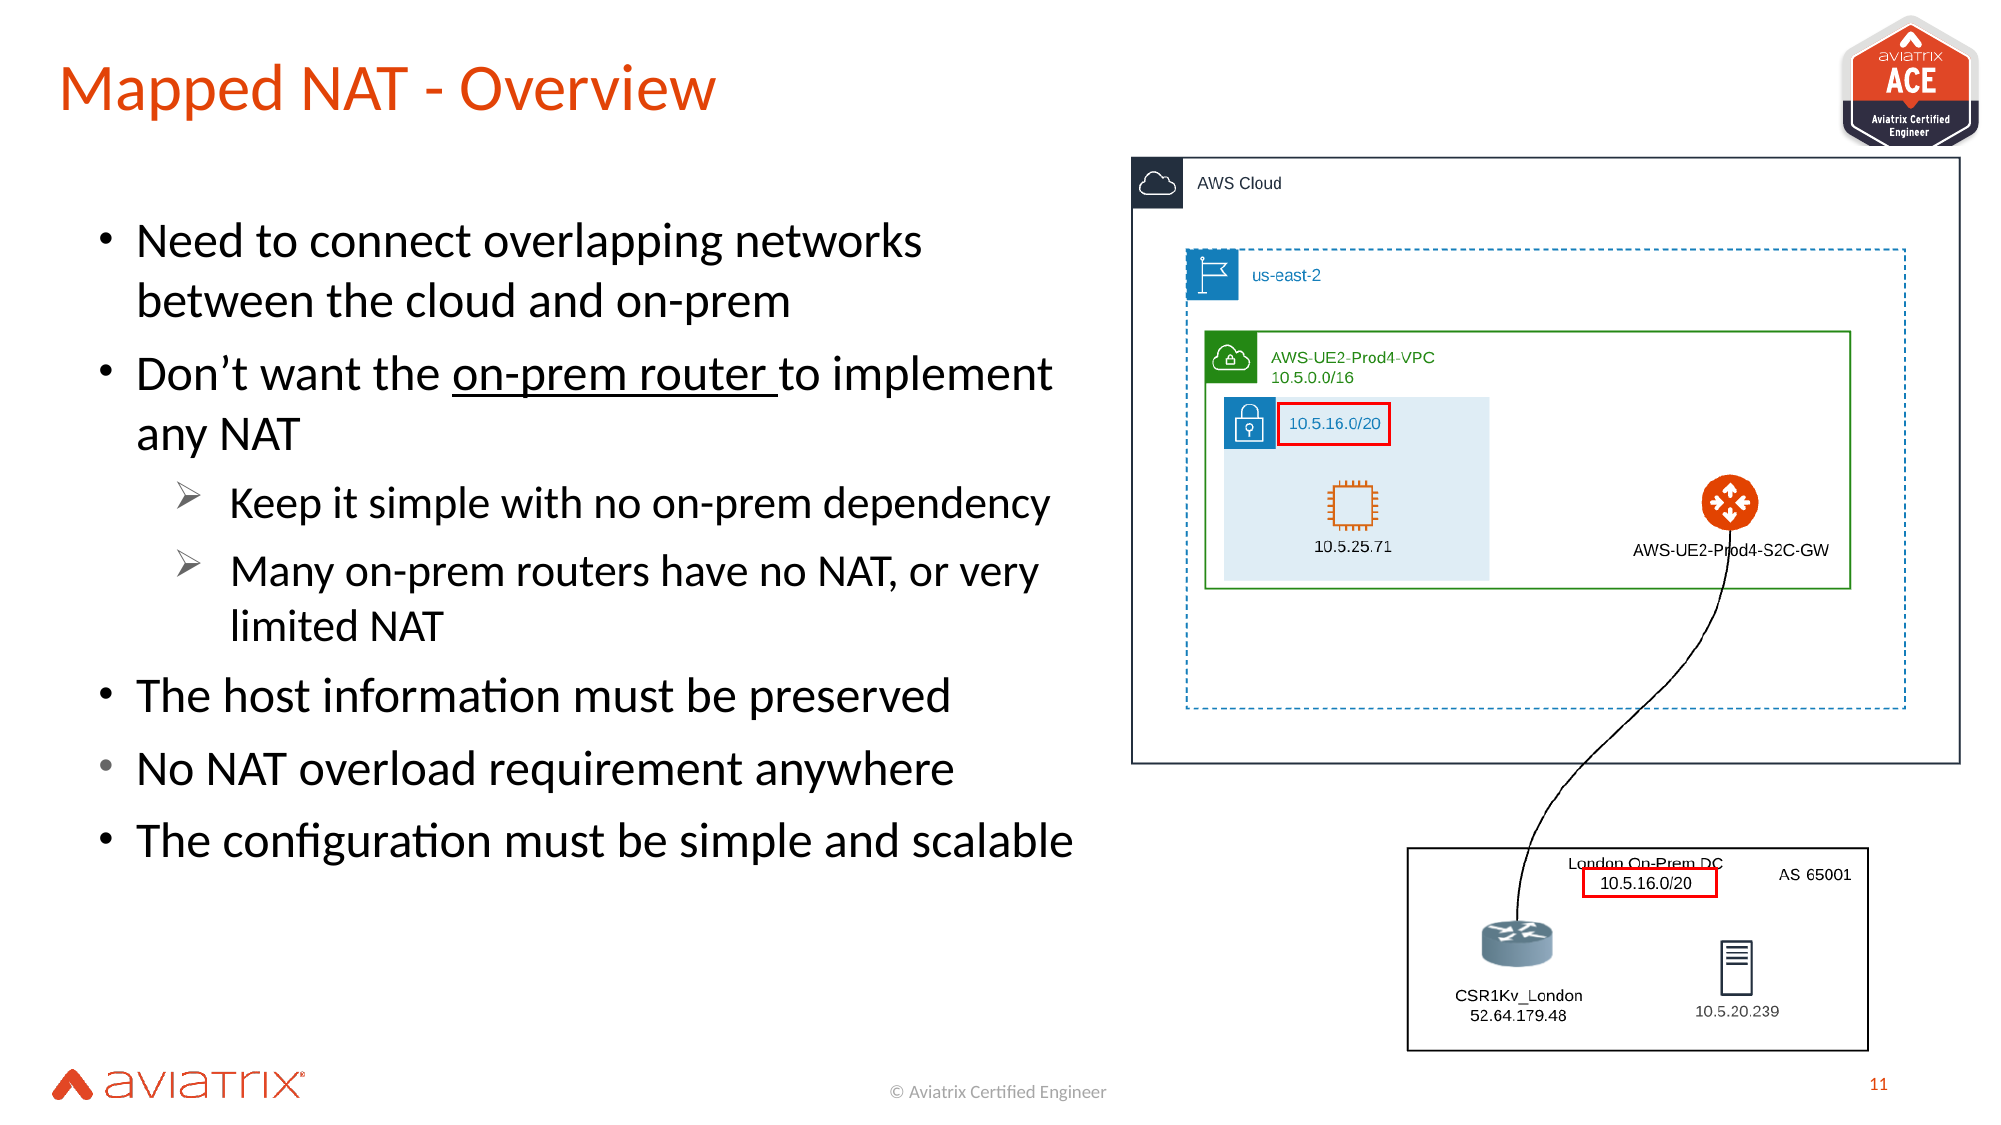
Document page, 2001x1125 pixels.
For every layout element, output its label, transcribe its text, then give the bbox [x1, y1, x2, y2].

slide_number 11 [1842, 1060, 1915, 1108]
title Mapped NAT - Overview [43, 40, 1827, 137]
footer © Aviatrix Certified Engineer [570, 1062, 1430, 1120]
picture [1119, 146, 1971, 1060]
text_box Need to connect overlapping networks between the cloud and on-prem Don’t want the on-prem router to implement any NAT Keep it simple with no on-prem dependency Many on-prem routers have no NAT, or very limited NAT The host information must be preserved No NAT overload requirement anywhere The configuration must be simple and scalable [83, 200, 1119, 780]
picture [52, 1069, 305, 1100]
